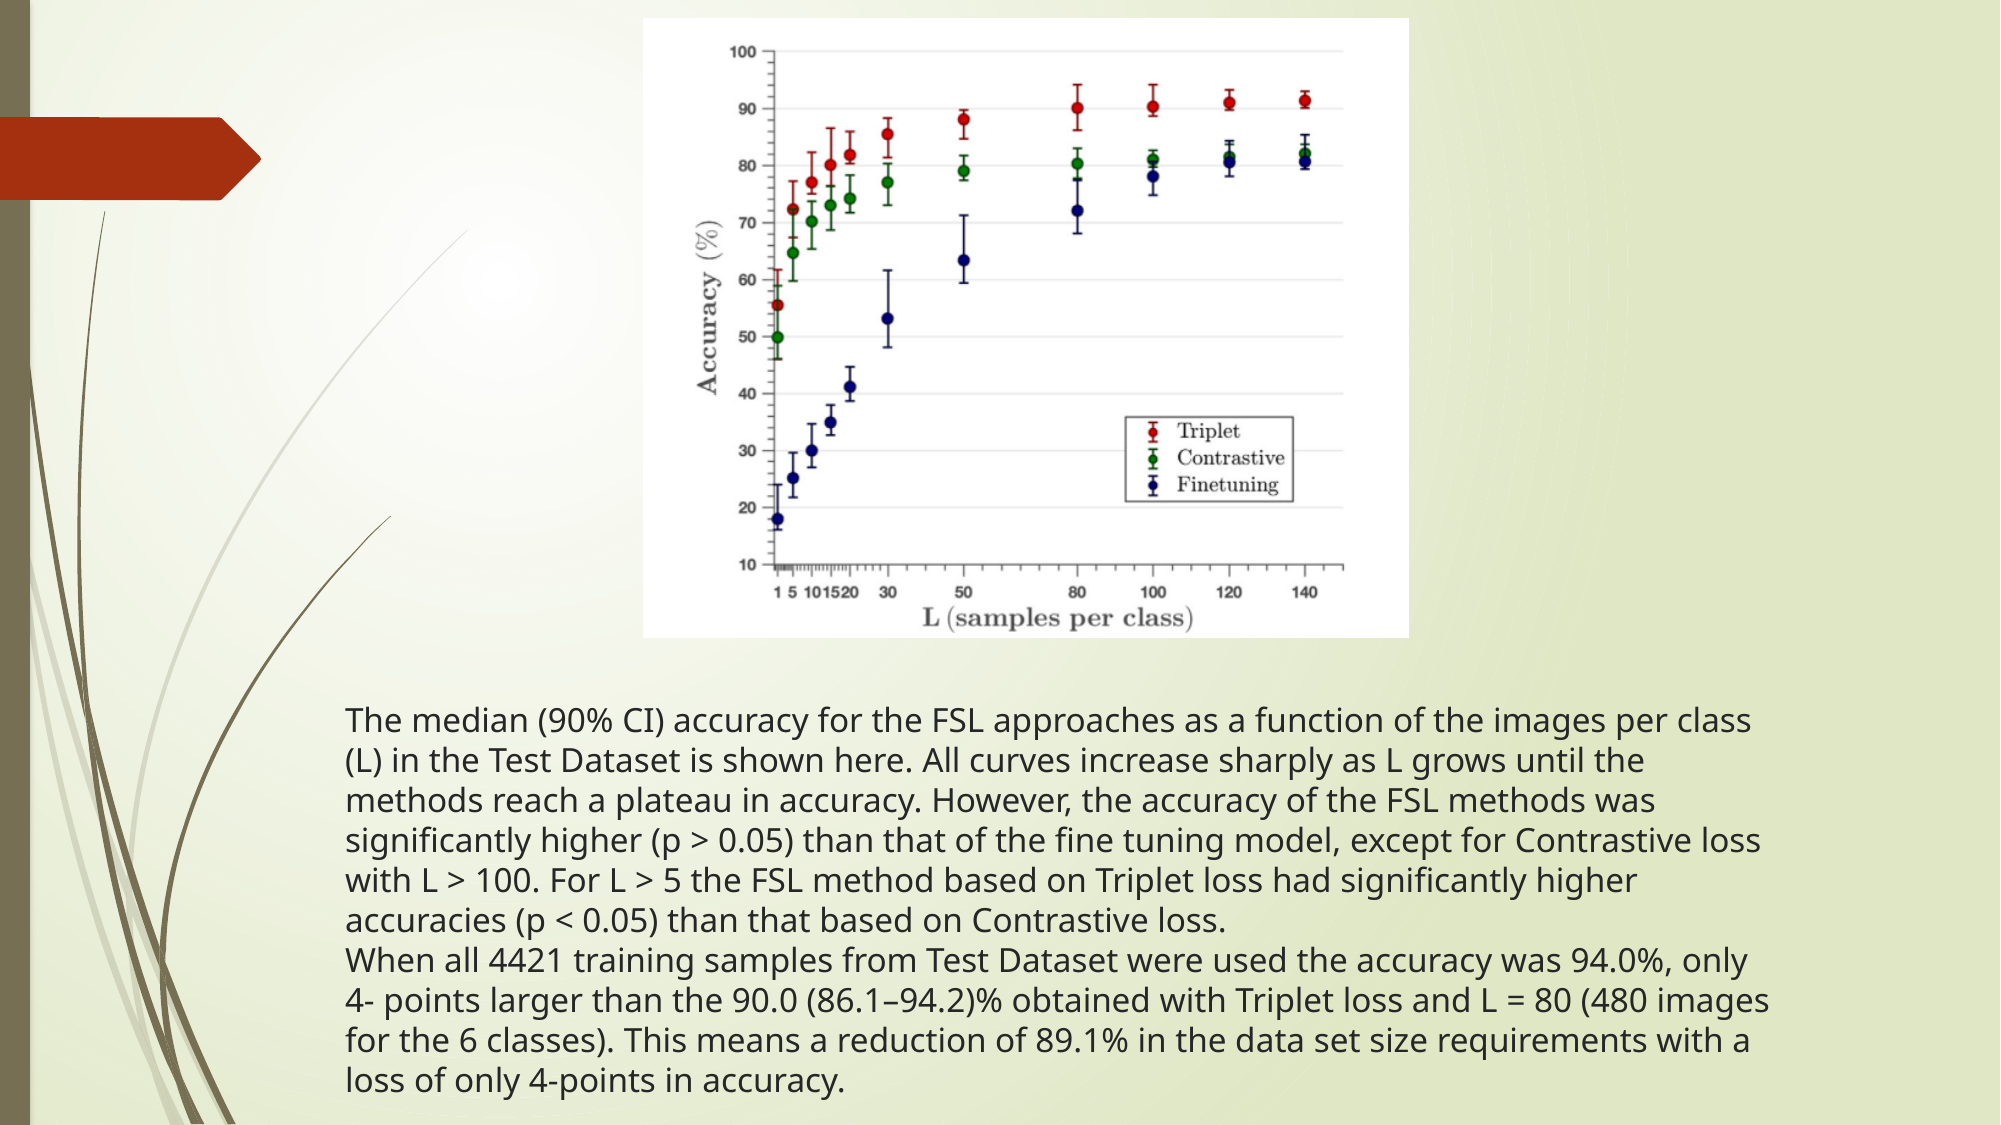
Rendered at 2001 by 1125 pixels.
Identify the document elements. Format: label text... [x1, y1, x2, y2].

title The median (90% CI) accuracy for the FSL approaches as a function of the images per class (L) in the Test Dataset is shown here. All curves increase sharply as L grows until the methods reach a plateau in accuracy. However, the accuracy of the FSL methods was significantly higher (p > 0.05) than that of the fine tuning model, except for Contrastive loss with L > 100. For L > 5 the FSL method based on Triplet loss had significantly higher accuracies (p < 0.05) than that based on Contrastive loss. When all 4421 training samples from Test Dataset were used the accuracy was 94.0%, only 4- points larger than the 90.0 (86.1–94.2)% obtained with Triplet loss and L = 80 (480 images for the 6 classes). This means a reduction of 89.1% in the data set size requirements with a loss of only 4-points in accuracy. [330, 692, 1792, 903]
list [643, 17, 1409, 639]
